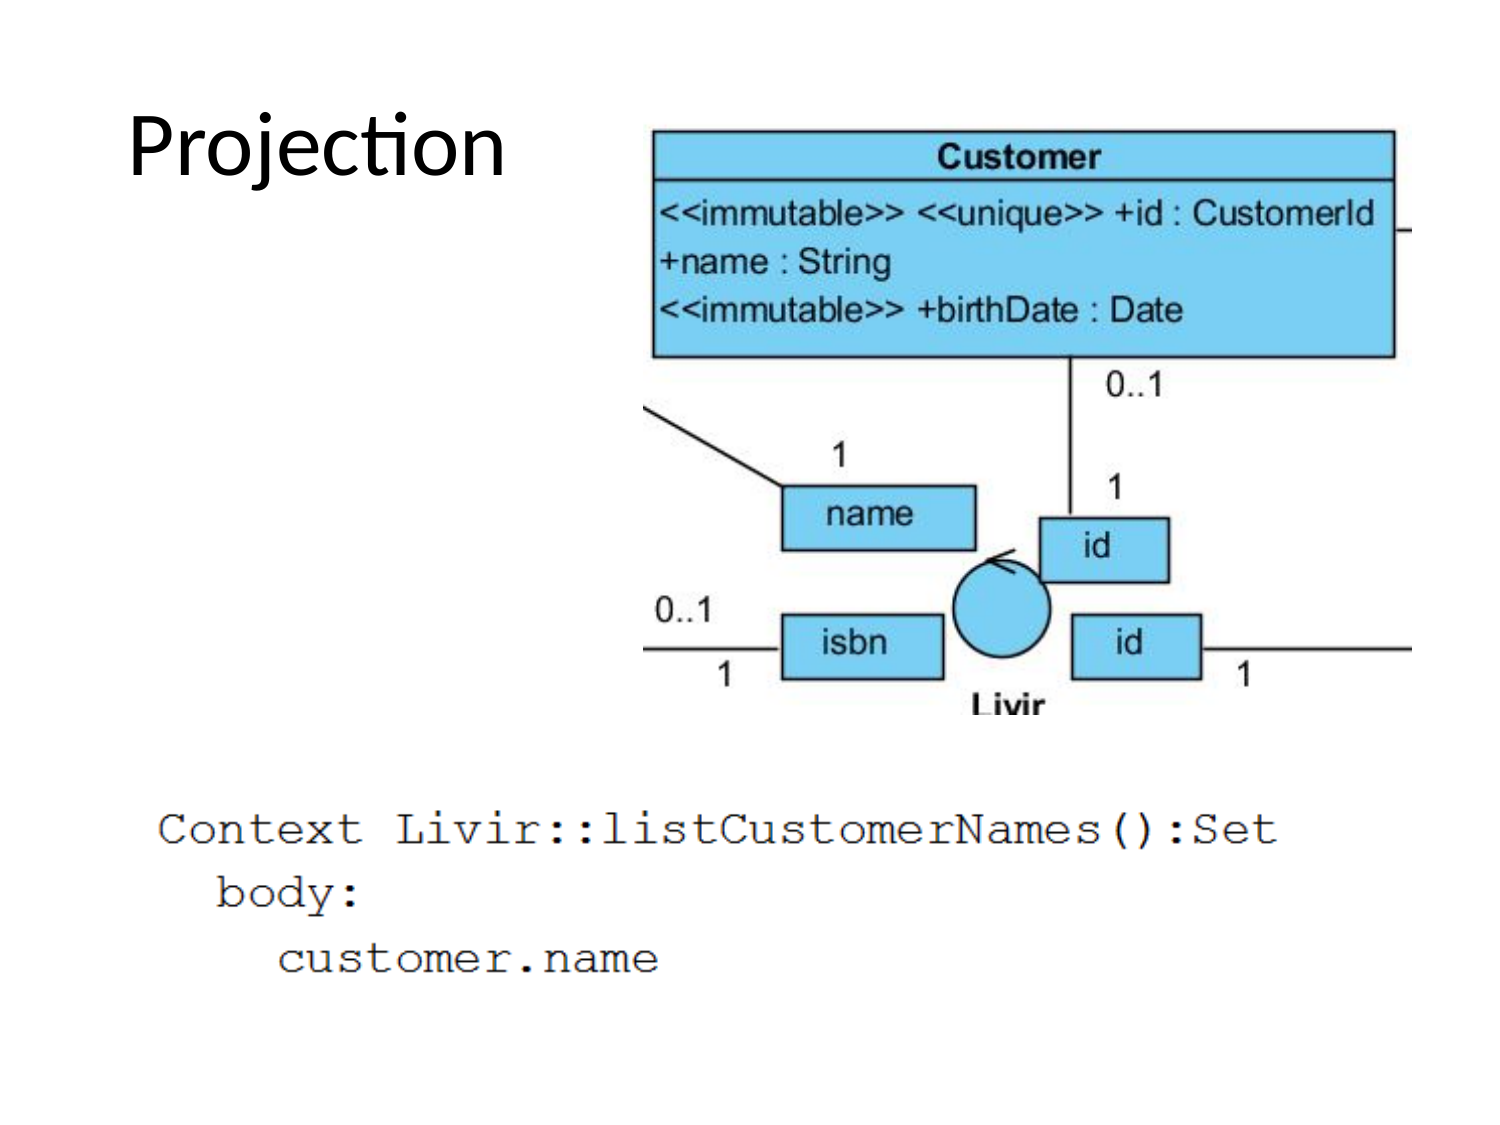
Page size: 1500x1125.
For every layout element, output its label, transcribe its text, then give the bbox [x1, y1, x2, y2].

picture [643, 113, 1412, 715]
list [123, 786, 1304, 1008]
title Projection [75, 45, 561, 233]
